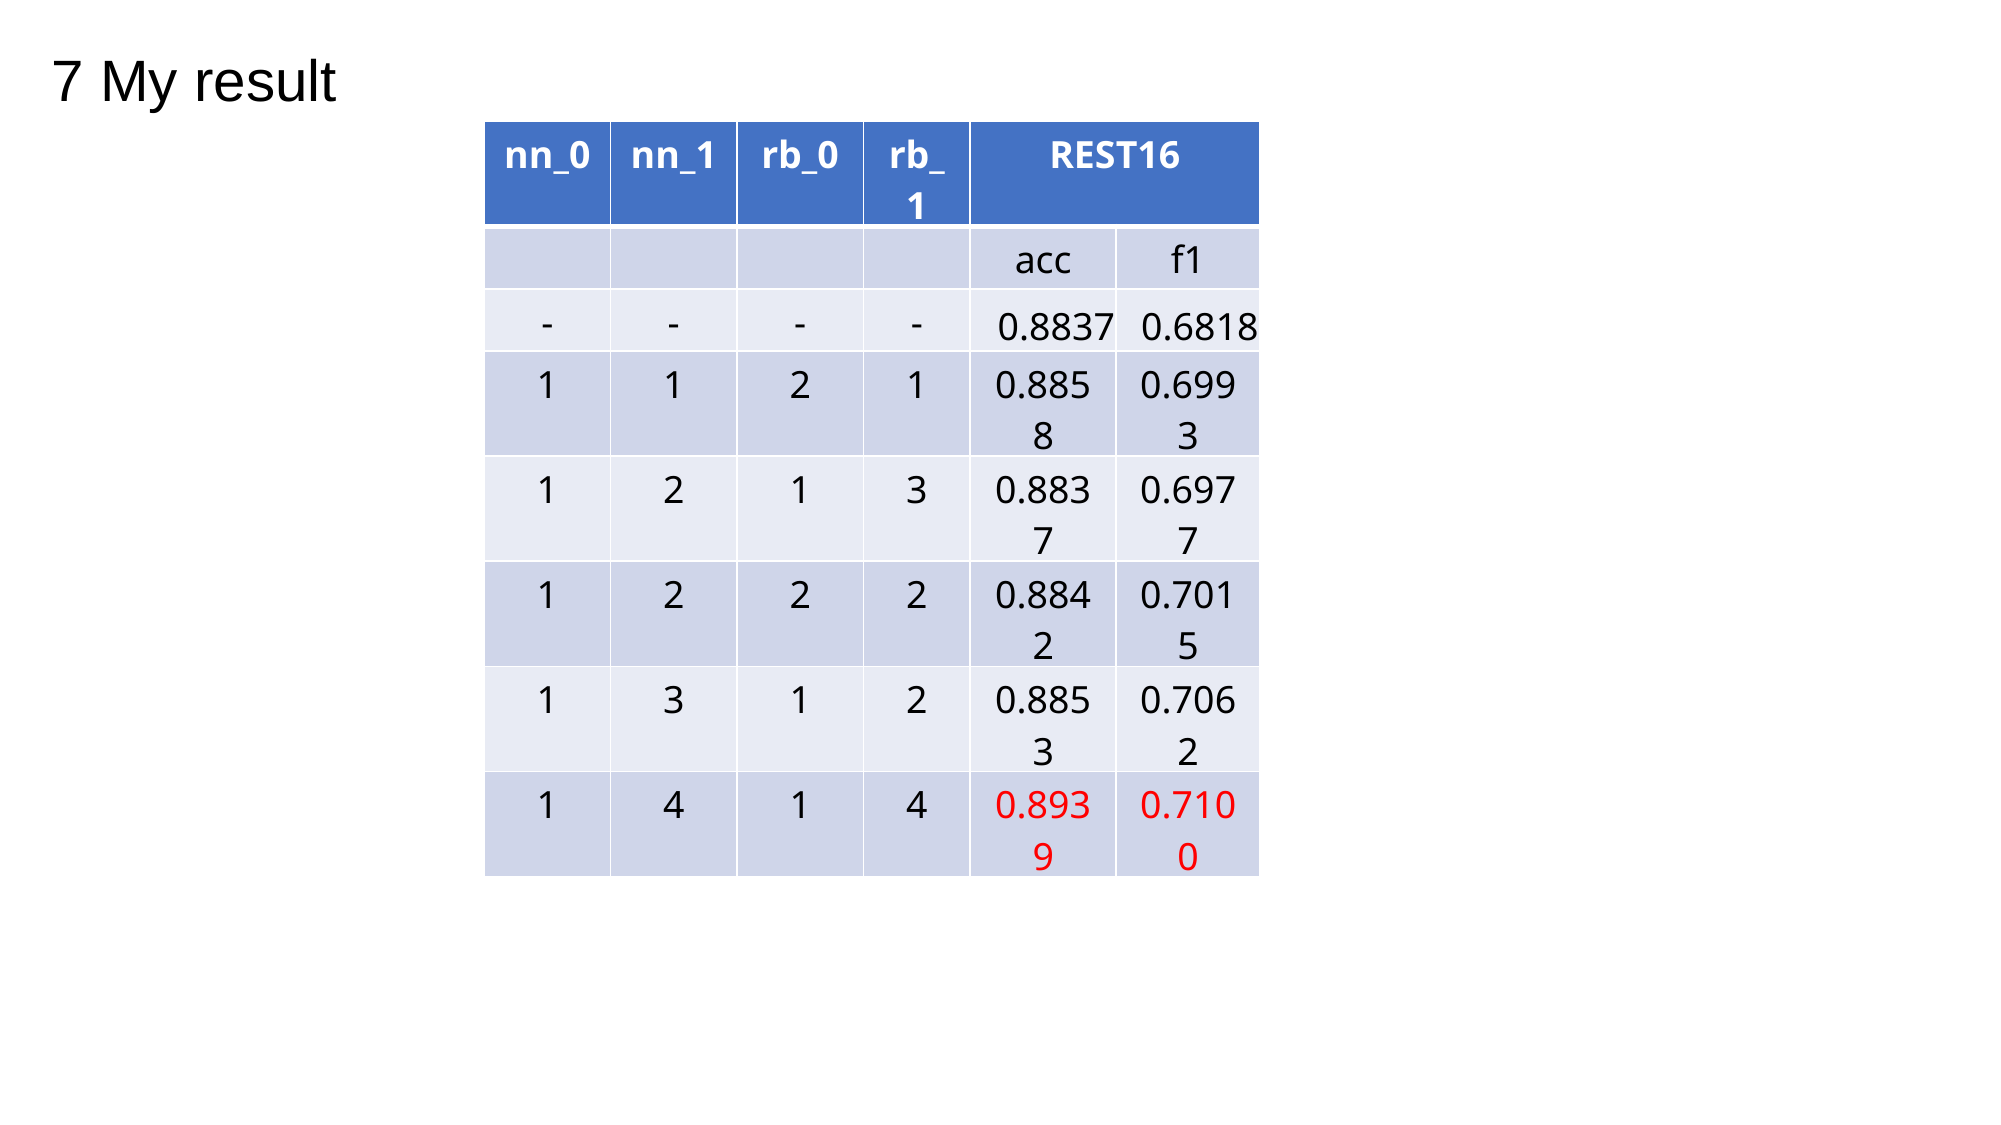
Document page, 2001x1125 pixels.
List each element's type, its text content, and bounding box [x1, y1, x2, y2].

table_cell 0.6993 [1117, 352, 1259, 455]
table_cell [864, 229, 969, 288]
table_cell 0.7015 [1117, 562, 1259, 666]
table_cell - [611, 290, 736, 350]
table_cell 0.8853 [971, 667, 1115, 771]
table_cell 1 [738, 772, 863, 876]
table_cell 0.8858 [971, 352, 1115, 455]
table_cell 2 [611, 562, 736, 666]
table_cell 3 [611, 667, 736, 771]
text_box 7 My result [36, 35, 1648, 121]
table_cell 0.8837 [971, 290, 1115, 350]
table_cell [738, 229, 863, 288]
table_cell 1 [485, 457, 610, 560]
table_cell 0.8939 [971, 772, 1115, 876]
table_cell 4 [864, 772, 969, 876]
table_header REST16 [971, 122, 1259, 224]
table_cell 2 [611, 457, 736, 560]
table_cell 2 [738, 562, 863, 666]
table_cell 0.7100 [1117, 772, 1259, 876]
table_cell 0.8837 [971, 457, 1115, 560]
table_cell 1 [485, 352, 610, 455]
table_header rb_1 [864, 122, 969, 224]
table_cell acc [971, 229, 1115, 288]
table_header nn_1 [611, 122, 736, 224]
table_cell 1 [611, 352, 736, 455]
table_cell - [738, 290, 863, 350]
table_cell 1 [738, 667, 863, 771]
table_cell 1 [485, 772, 610, 876]
table_cell 0.8842 [971, 562, 1115, 666]
table_cell 3 [864, 457, 969, 560]
table_cell 2 [864, 562, 969, 666]
table_cell 1 [738, 457, 863, 560]
table_header nn_0 [485, 122, 610, 224]
table_cell 1 [864, 352, 969, 455]
table_cell f1 [1117, 229, 1259, 288]
table_cell [485, 229, 610, 288]
table_header rb_0 [738, 122, 863, 224]
table_cell 4 [611, 772, 736, 876]
table_cell 1 [485, 667, 610, 771]
table_cell 0.6977 [1117, 457, 1259, 560]
table_cell 1 [485, 562, 610, 666]
table_cell 0.6818 [1117, 290, 1259, 350]
table_cell - [864, 290, 969, 350]
table_cell 2 [864, 667, 969, 771]
table_cell 0.7062 [1117, 667, 1259, 771]
table_cell [611, 229, 736, 288]
table_cell 2 [738, 352, 863, 455]
table_cell - [485, 290, 610, 350]
